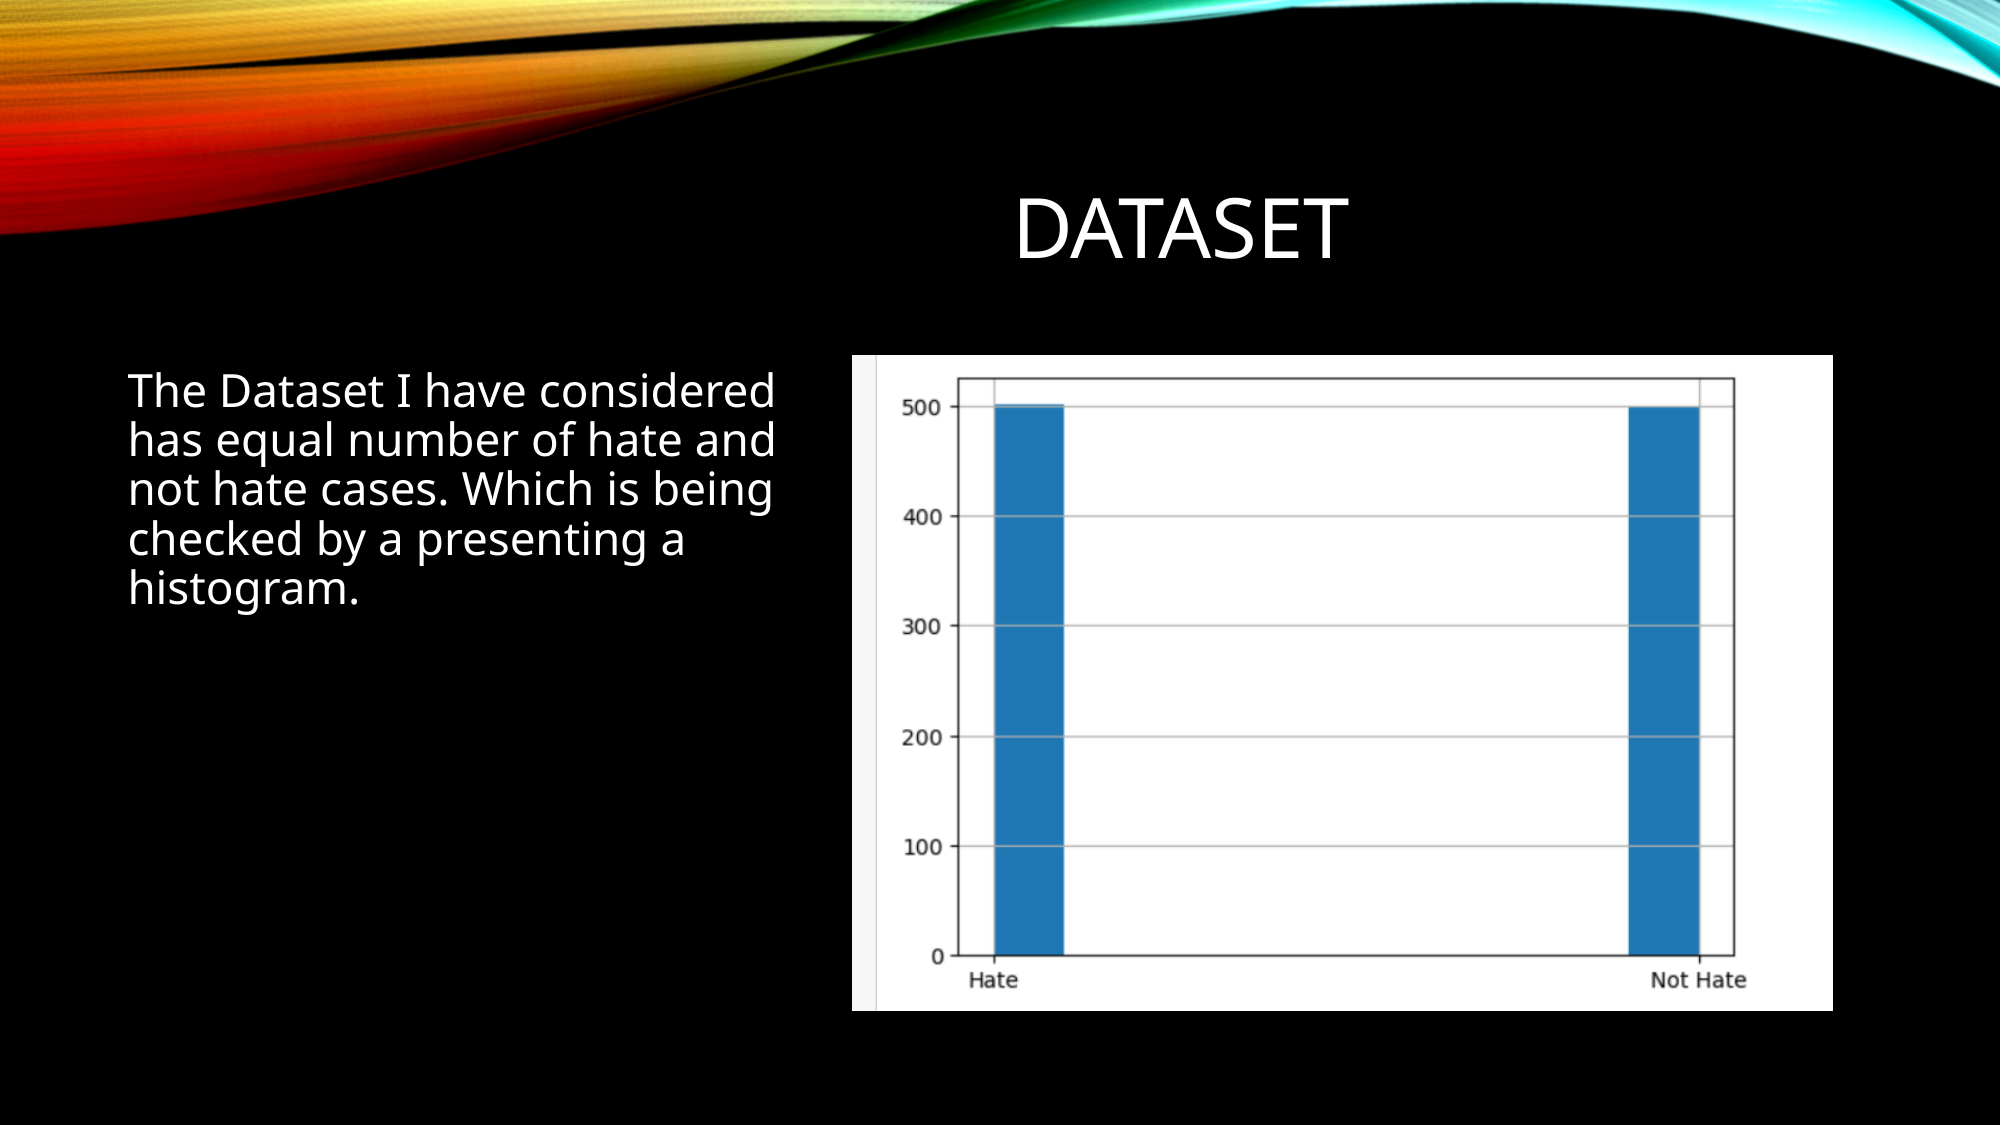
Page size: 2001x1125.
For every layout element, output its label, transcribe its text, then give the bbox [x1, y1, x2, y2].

picture [0, 0, 2000, 237]
list The Dataset I have considered has equal number of hate and not hate cases. Which is being checked by a presenting a histogram. [112, 360, 816, 1021]
title Dataset [474, 125, 1888, 338]
picture [852, 355, 1834, 1011]
